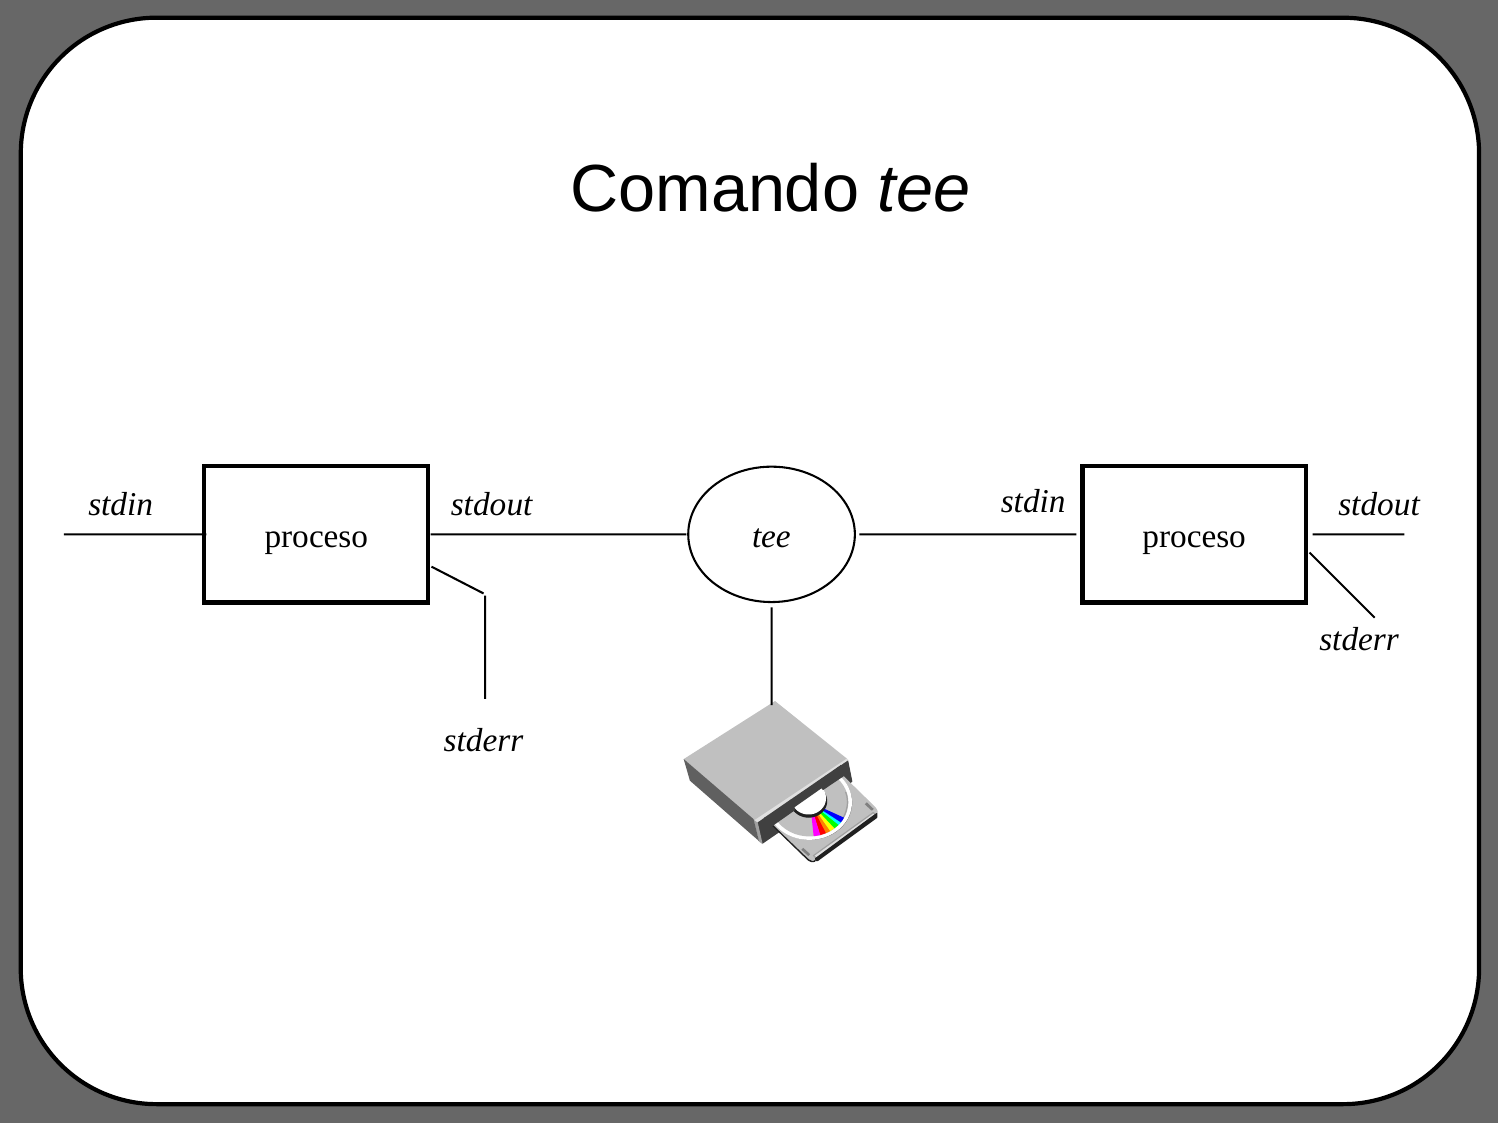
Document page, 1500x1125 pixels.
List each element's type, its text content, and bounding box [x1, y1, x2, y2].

text_box stderr [428, 710, 539, 766]
text_box proceso [204, 466, 429, 603]
text_box stdout [1323, 474, 1435, 530]
text_box stderr [1304, 609, 1415, 664]
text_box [683, 700, 879, 863]
text_box stdout [435, 474, 548, 530]
text_box proceso [1082, 466, 1307, 603]
text_box stdin [73, 474, 169, 530]
title Comando tee [132, 90, 1409, 279]
text_box stdin [985, 471, 1081, 527]
text_box tee [688, 466, 855, 603]
